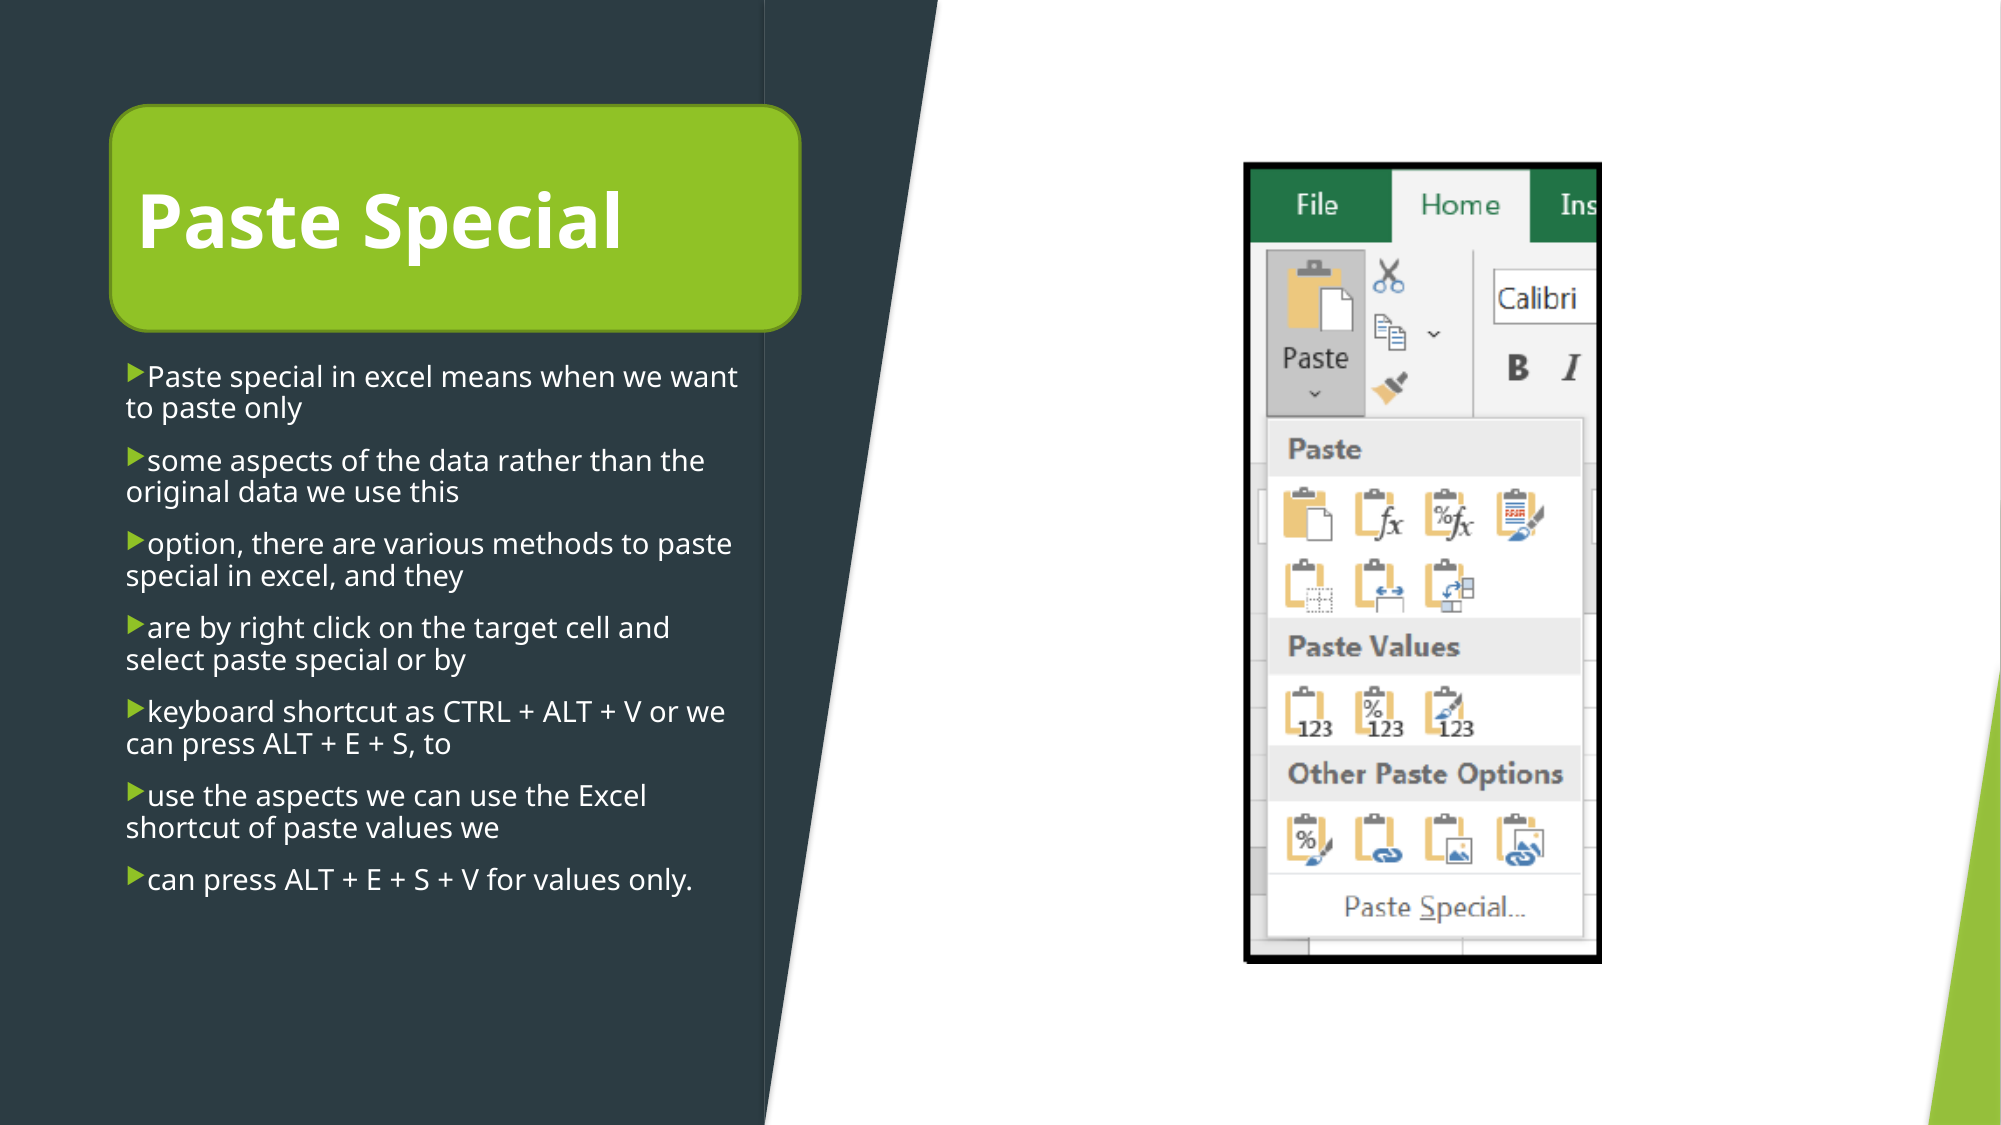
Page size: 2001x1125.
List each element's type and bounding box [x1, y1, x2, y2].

text_box [0, 0, 2000, 1125]
picture [1241, 158, 1602, 964]
